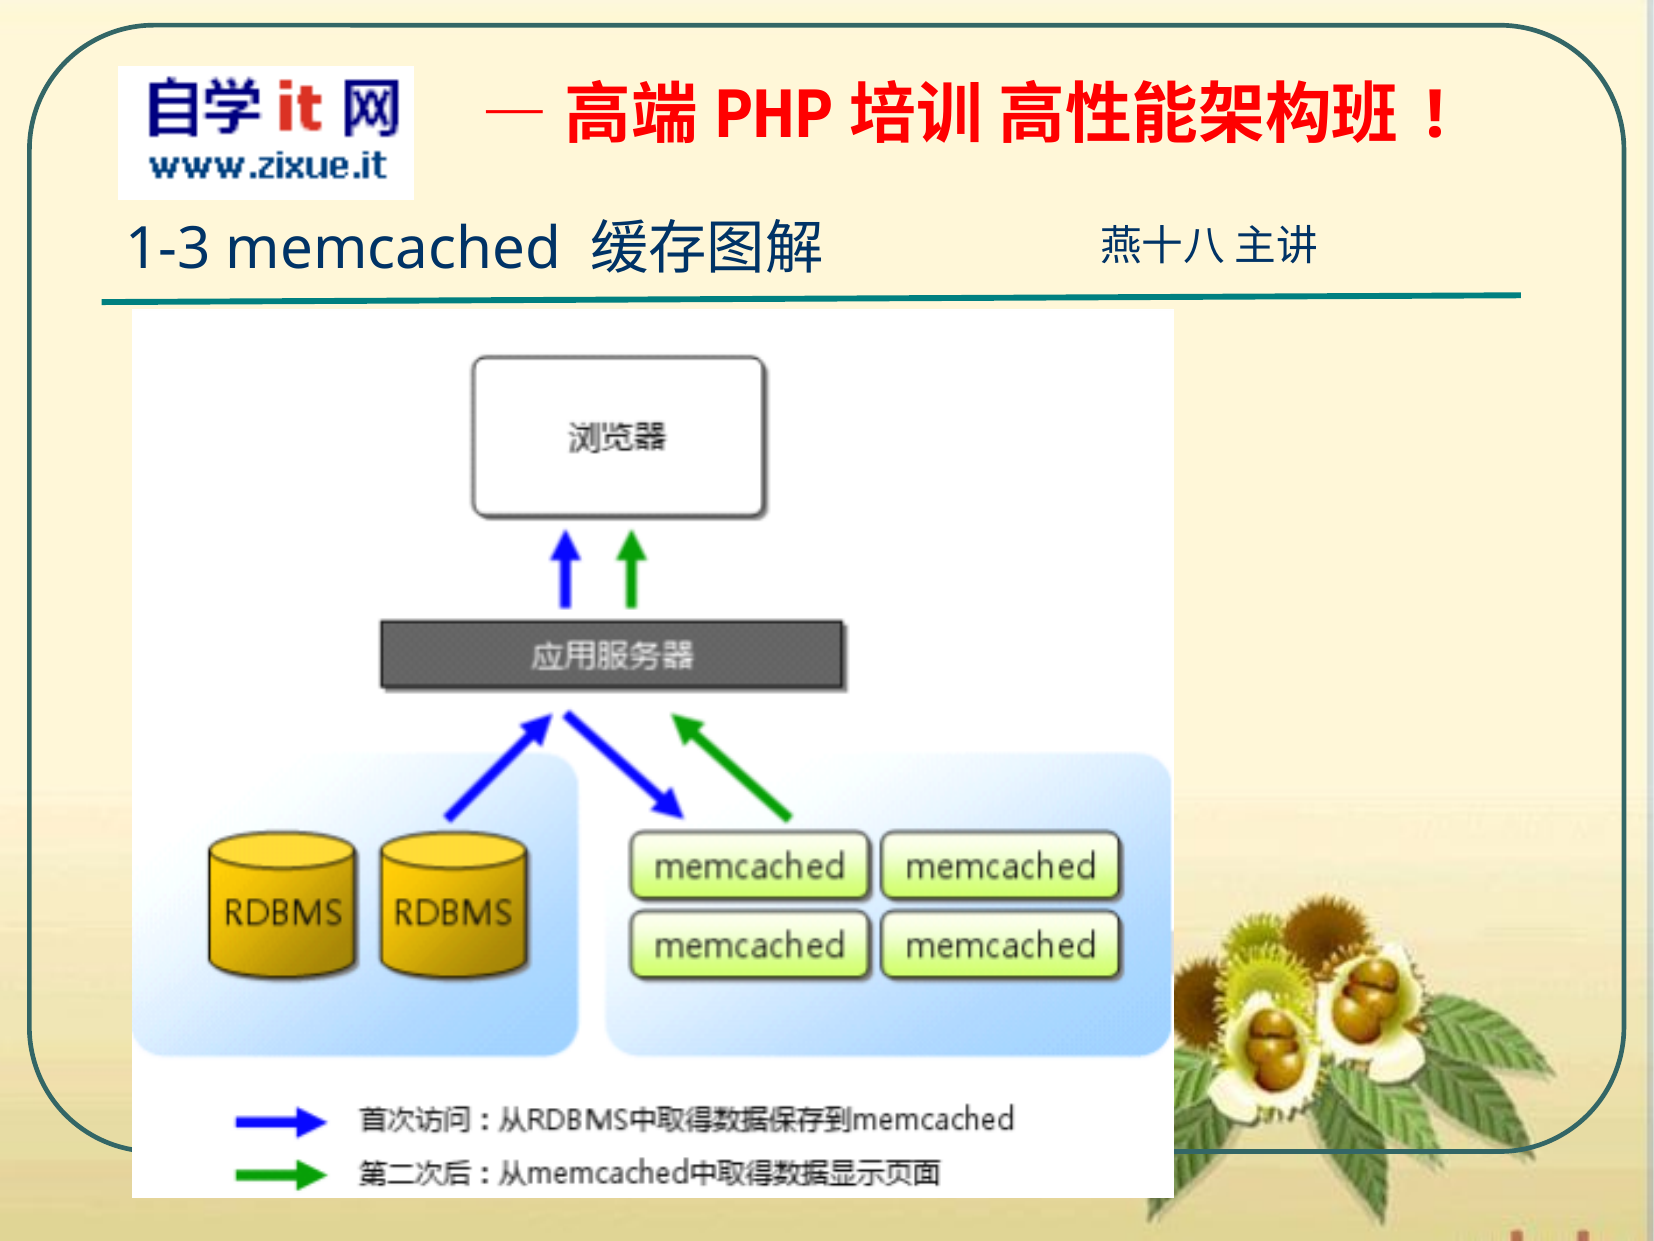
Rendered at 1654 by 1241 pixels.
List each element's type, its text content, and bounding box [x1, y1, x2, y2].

picture [0, 0, 1654, 1241]
text_box 1-3 memcached 缓存图解 [110, 206, 1057, 291]
